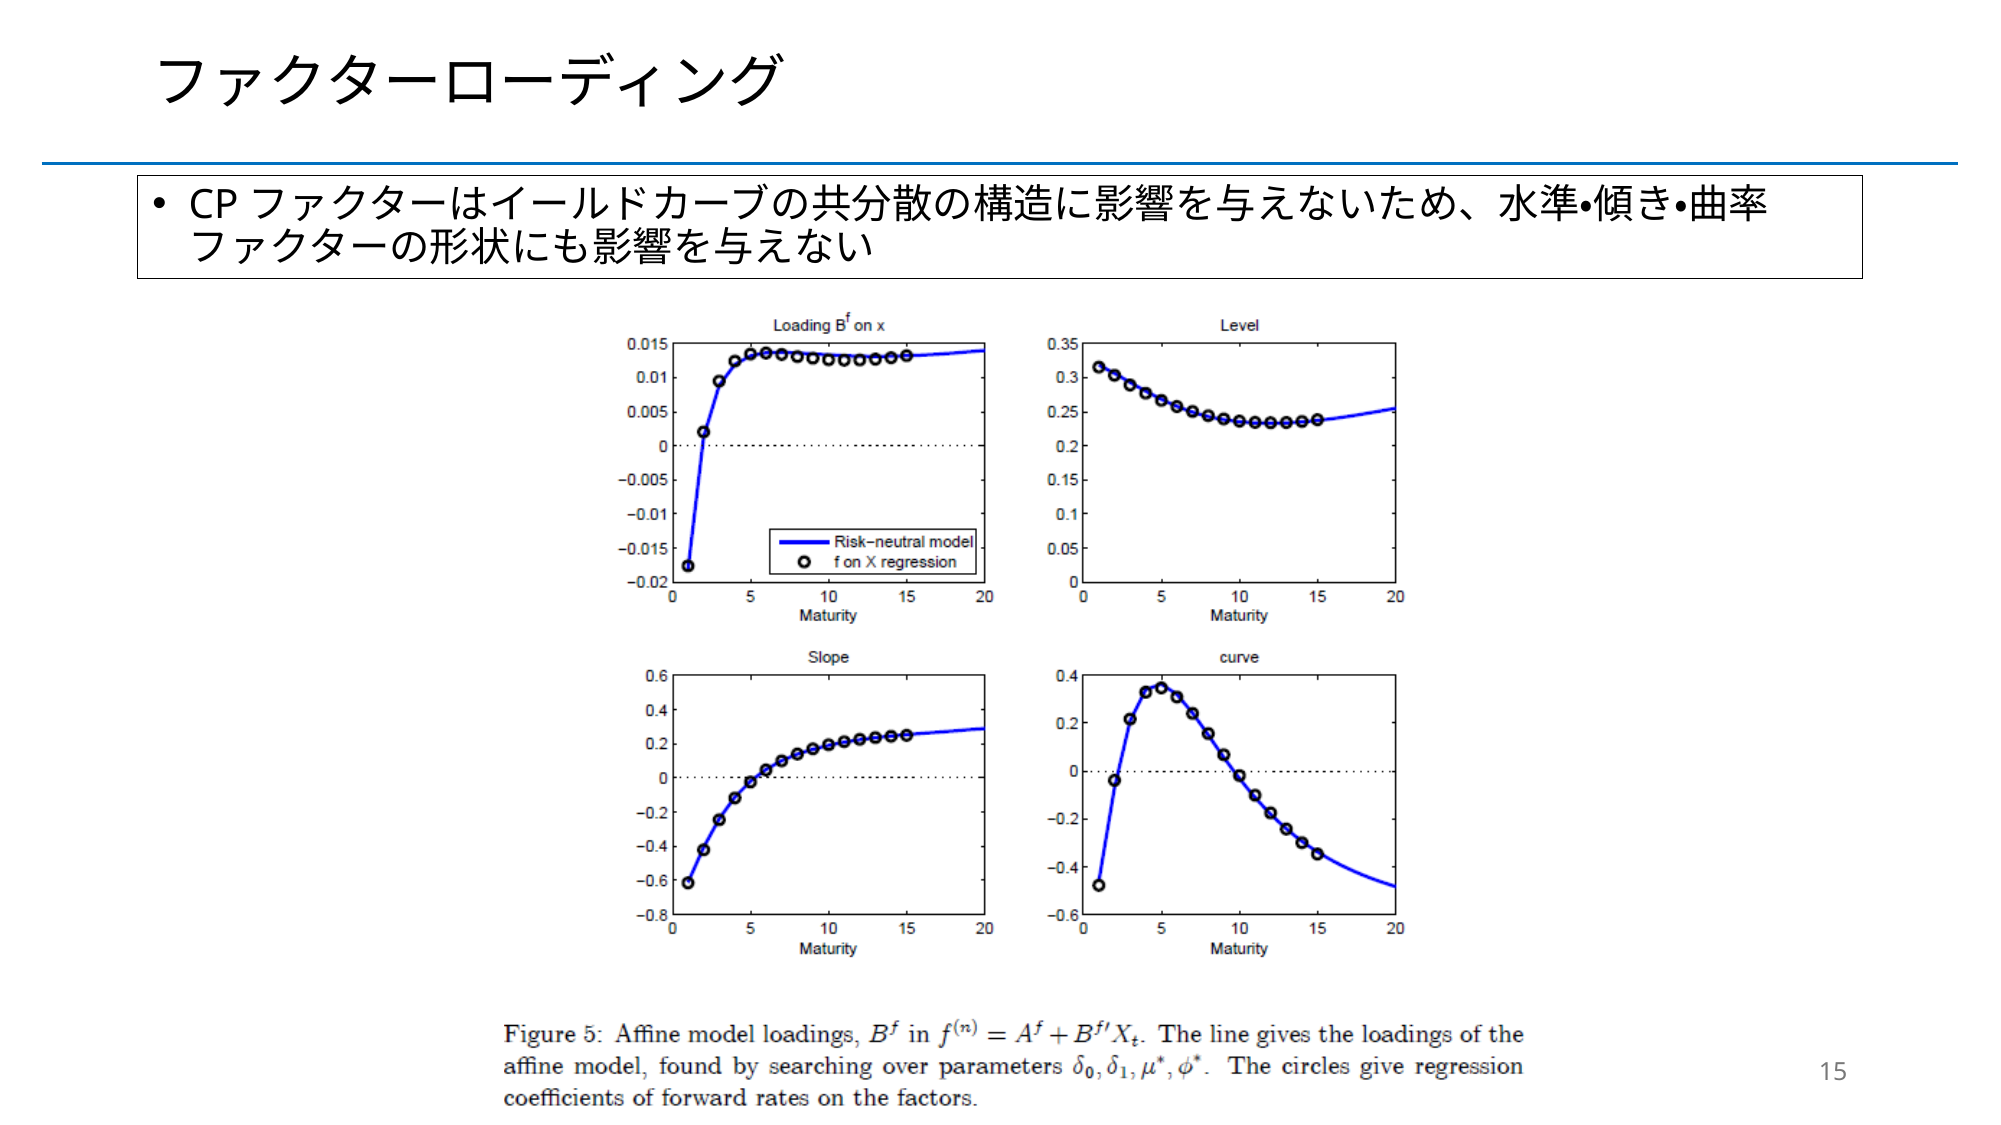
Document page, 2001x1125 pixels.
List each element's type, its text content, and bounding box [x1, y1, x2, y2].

slide_number 15 [1535, 1042, 1863, 1103]
list CPファクターはイールドカーブの共分散の構造に影響を与えないため、水準・傾き・曲率ファクターの形状にも影響を与えない [137, 175, 1863, 279]
title ファクターローディング [137, 22, 1863, 146]
picture [503, 308, 1535, 1113]
